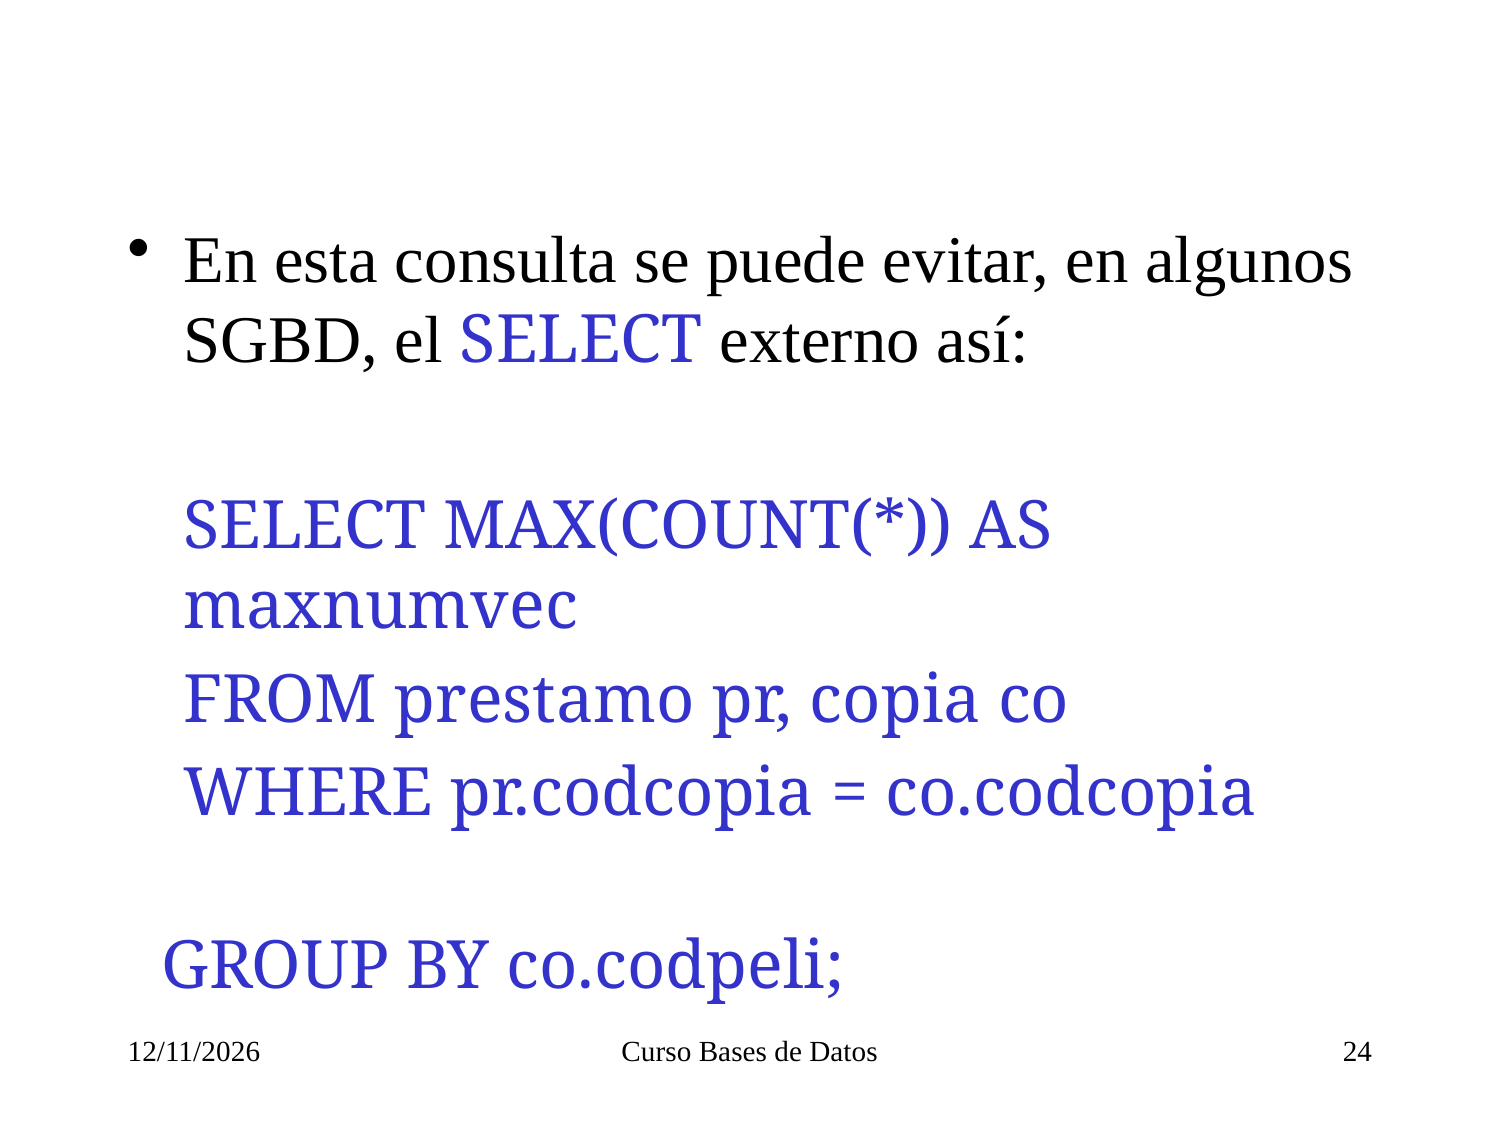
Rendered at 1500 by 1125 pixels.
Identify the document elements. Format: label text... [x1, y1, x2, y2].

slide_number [112, 1025, 425, 1100]
slide_number 24 [1074, 1025, 1388, 1100]
list En esta consulta se puede evitar, en algunos SGBD, el SELECT externo así: SELECT MAX(COUNT(*)) AS maxnumvec FROM prestamo pr, copia co WHERE pr.codcopia = co.codcopia GROUP BY co.codpeli; [112, 208, 1388, 883]
footer Curso Bases de Datos [512, 1025, 988, 1100]
